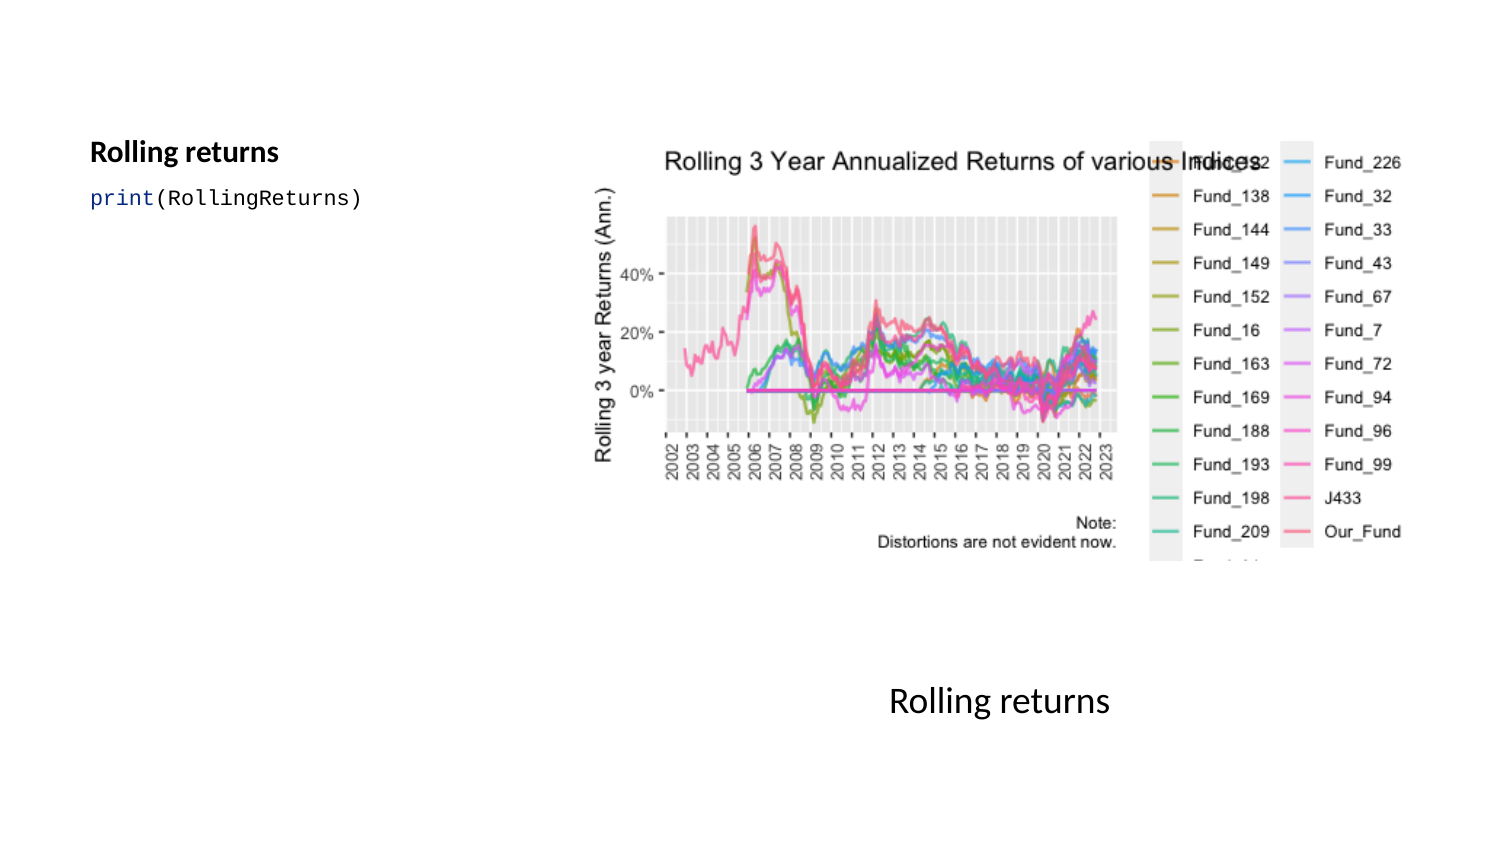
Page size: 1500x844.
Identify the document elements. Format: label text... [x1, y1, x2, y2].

title Rolling returns [75, 33, 569, 176]
picture [585, 141, 1424, 561]
text_box Rolling returns [585, 668, 1423, 753]
list print(RollingReturns) [75, 176, 569, 754]
